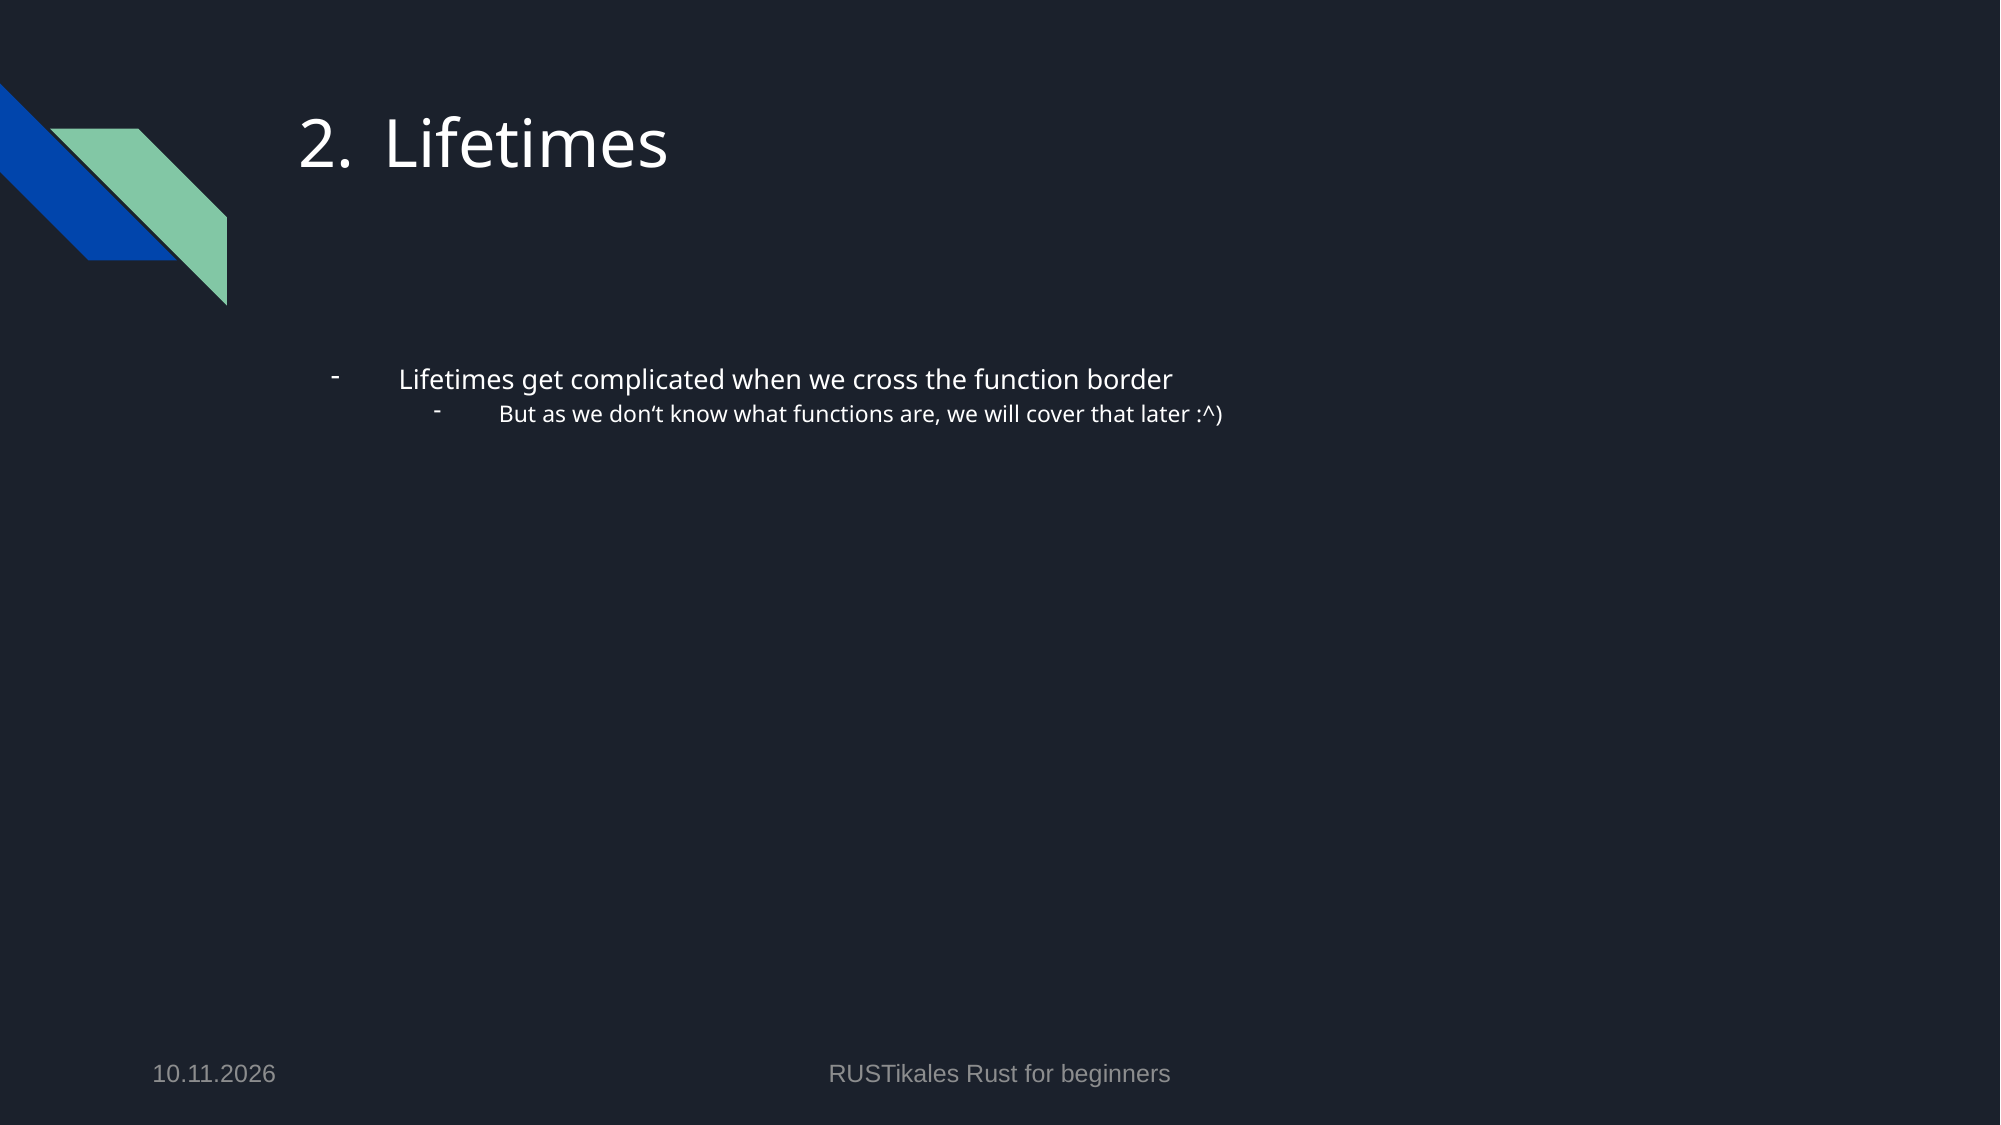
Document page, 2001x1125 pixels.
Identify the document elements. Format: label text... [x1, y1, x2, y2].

title Lifetimes [283, 86, 1824, 287]
list Lifetimes get complicated when we cross the function border But as we don‘t know what functions are, we will cover that later :^) [283, 342, 1824, 980]
footer RUSTikales Rust for beginners [662, 1042, 1338, 1103]
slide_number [137, 1042, 588, 1103]
